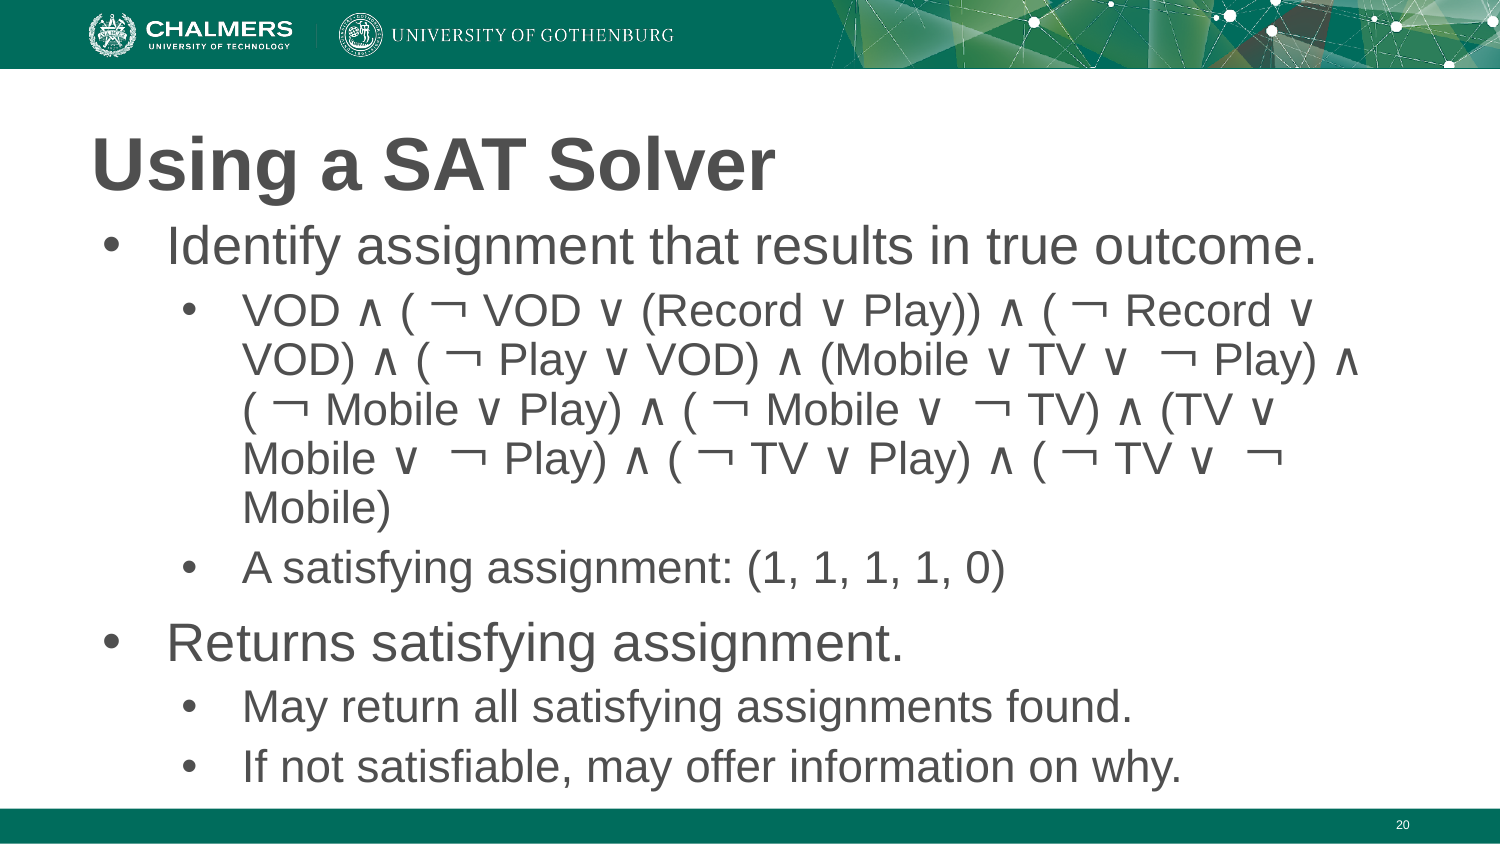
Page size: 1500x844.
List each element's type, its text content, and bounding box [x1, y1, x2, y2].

title Using a SAT Solver [76, 100, 1425, 210]
slide_number ‹#› [1074, 809, 1425, 844]
picture [64, 0, 696, 85]
picture [759, 0, 1500, 68]
list Identify assignment that results in true outcome. VOD ∧ (￢VOD ∨ (Record ∨ Play)) ∧ (￢Record ∨ VOD) ∧ (￢Play ∨ VOD) ∧ (Mobile ∨ TV ∨ ￢Play) ∧ (￢Mobile ∨ Play) ∧ (￢Mobile ∨ ￢TV) ∧ (TV ∨ Mobile ∨ ￢Play) ∧ (￢TV ∨ Play) ∧ (￢TV ∨ ￢Mobile) A satisfying assignment: (1, 1, 1, 1, 0) Returns satisfying assignment. May return all satisfying assignments found. If not satisfiable, may offer information on why. [76, 210, 1425, 782]
